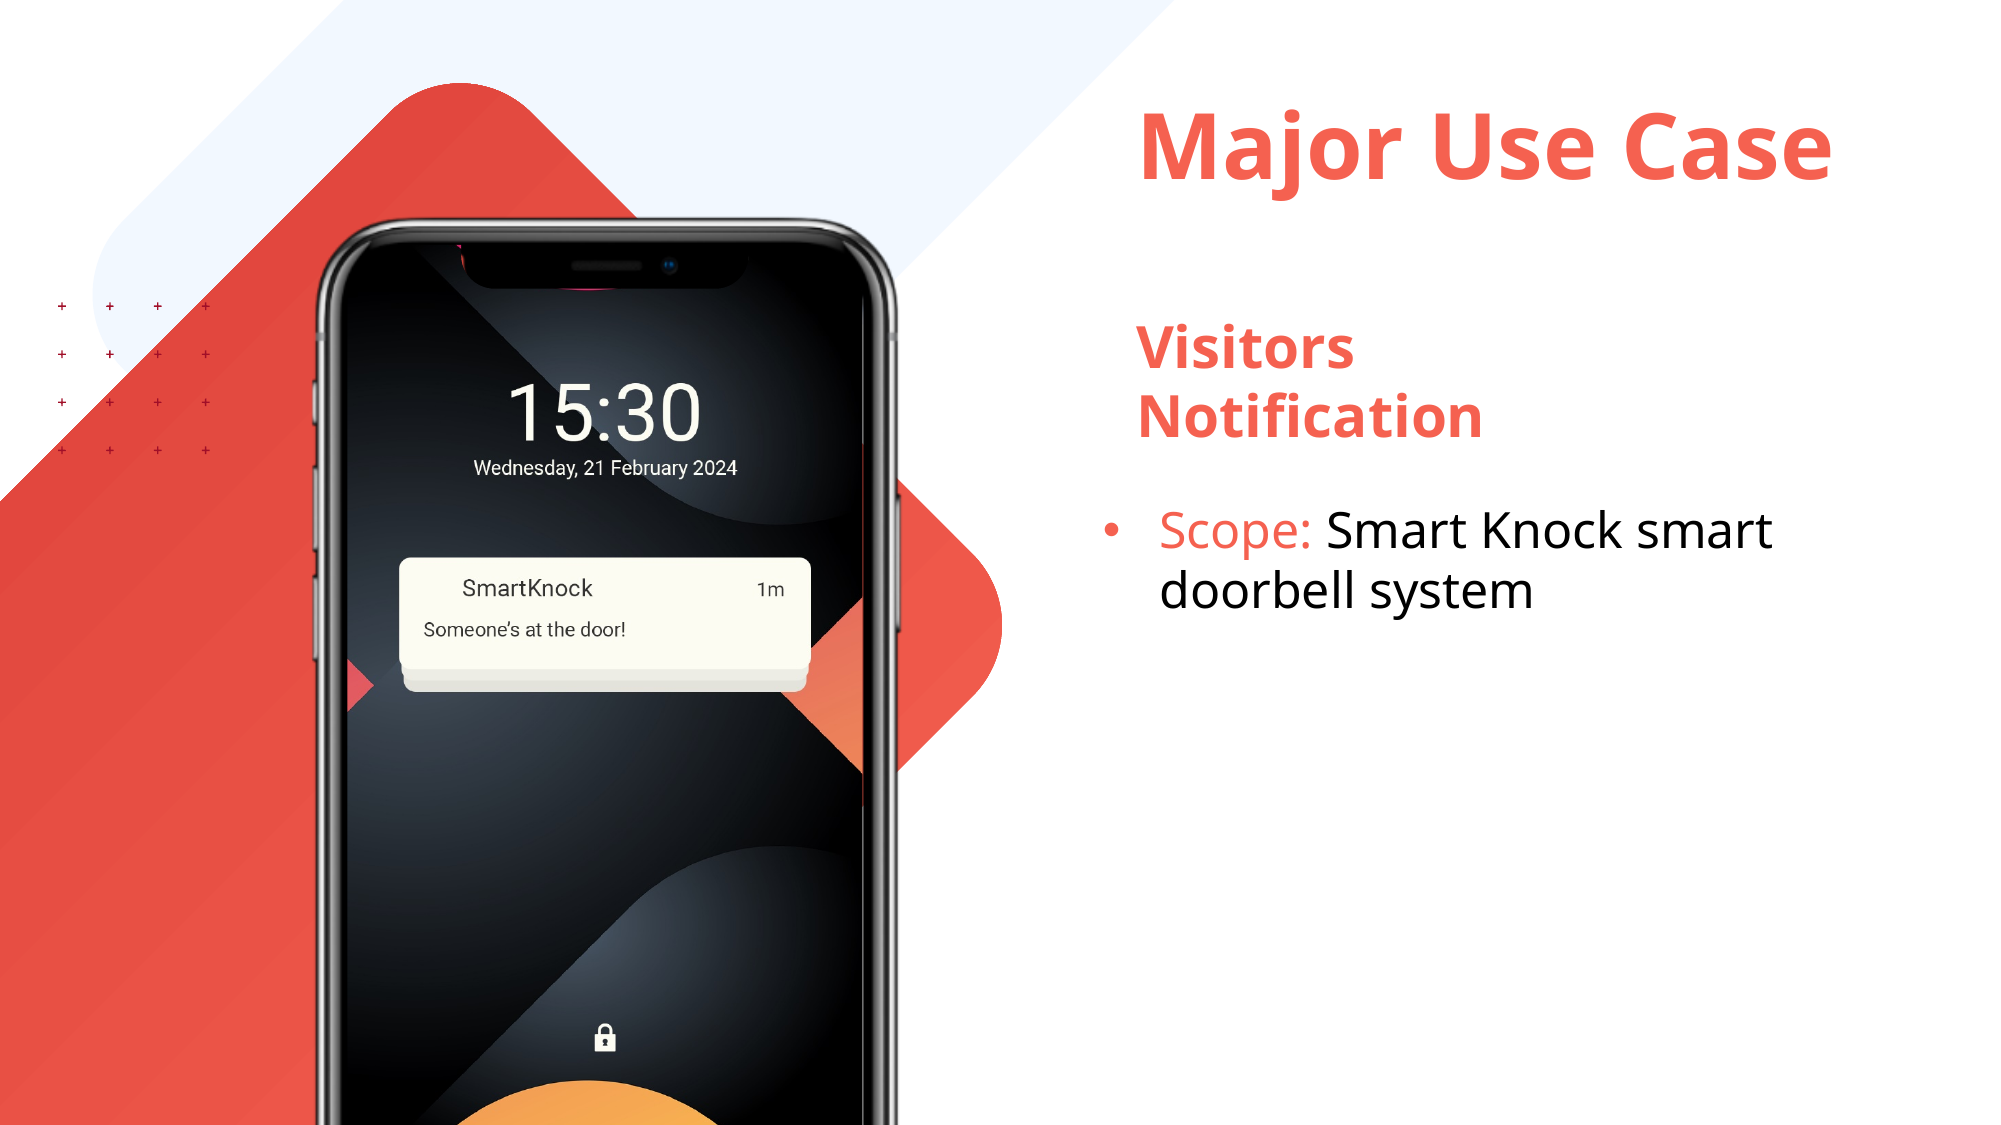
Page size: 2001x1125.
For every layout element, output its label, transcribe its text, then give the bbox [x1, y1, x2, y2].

text_box [201, 446, 210, 455]
text_box [201, 398, 210, 407]
text_box [58, 398, 66, 407]
text_box Major Use Case [1121, 80, 1931, 206]
text_box Visitors Notification [1121, 302, 1693, 457]
text_box [153, 446, 162, 455]
text_box [106, 446, 114, 455]
text_box Scope: Smart Knock smart doorbell system [1088, 491, 1965, 627]
picture [311, 215, 903, 1125]
text_box [201, 350, 210, 359]
text_box [58, 446, 66, 455]
text_box [201, 302, 210, 311]
text_box [58, 350, 66, 359]
